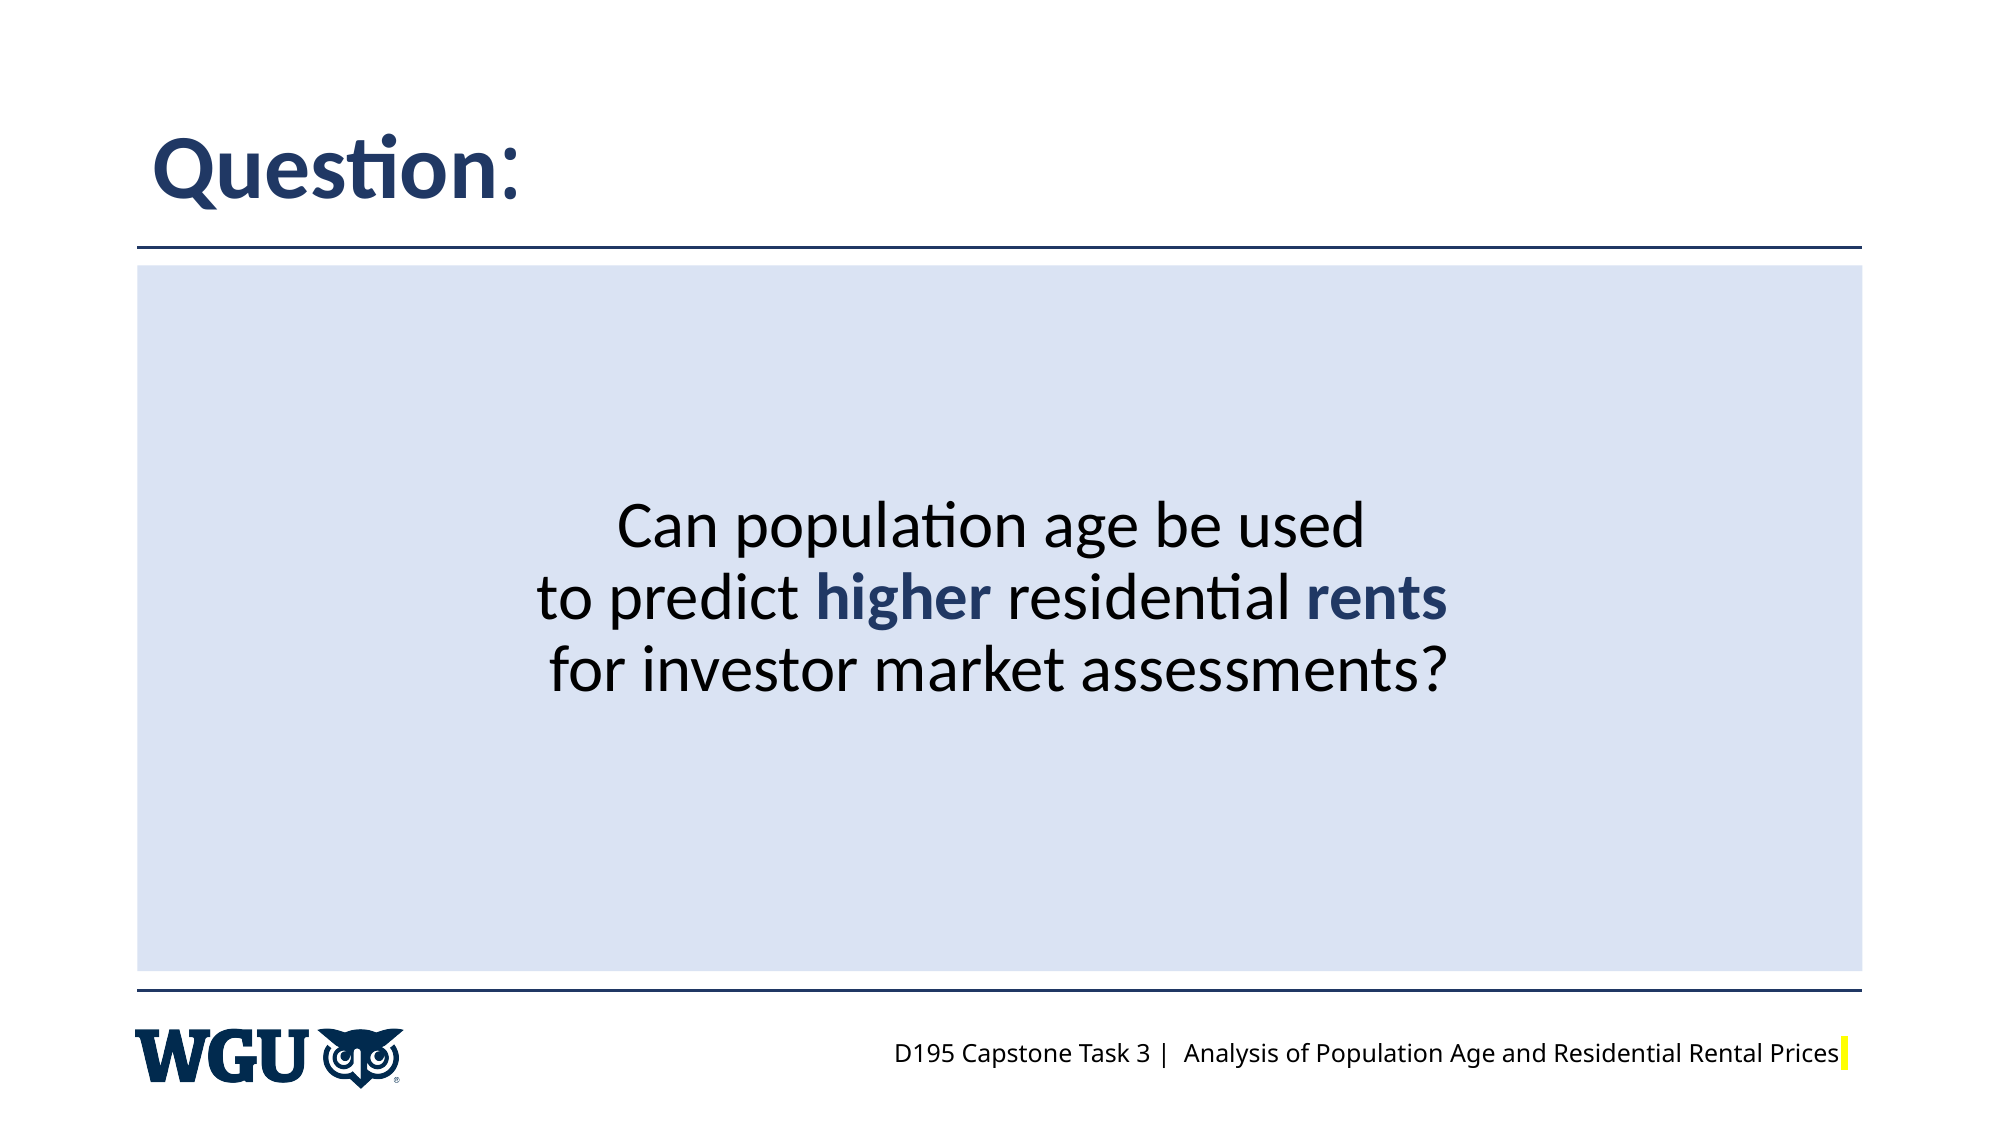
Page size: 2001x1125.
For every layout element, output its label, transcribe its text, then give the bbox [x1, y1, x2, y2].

title Question: [137, 59, 1863, 215]
list Can population age be used to predict higher residential rents for investor market assessments? [137, 215, 1863, 980]
footer D195 Capstone Task 3 | Analysis of Population Age and Residential Rental Prices [502, 1030, 1863, 1091]
picture [135, 1028, 404, 1089]
